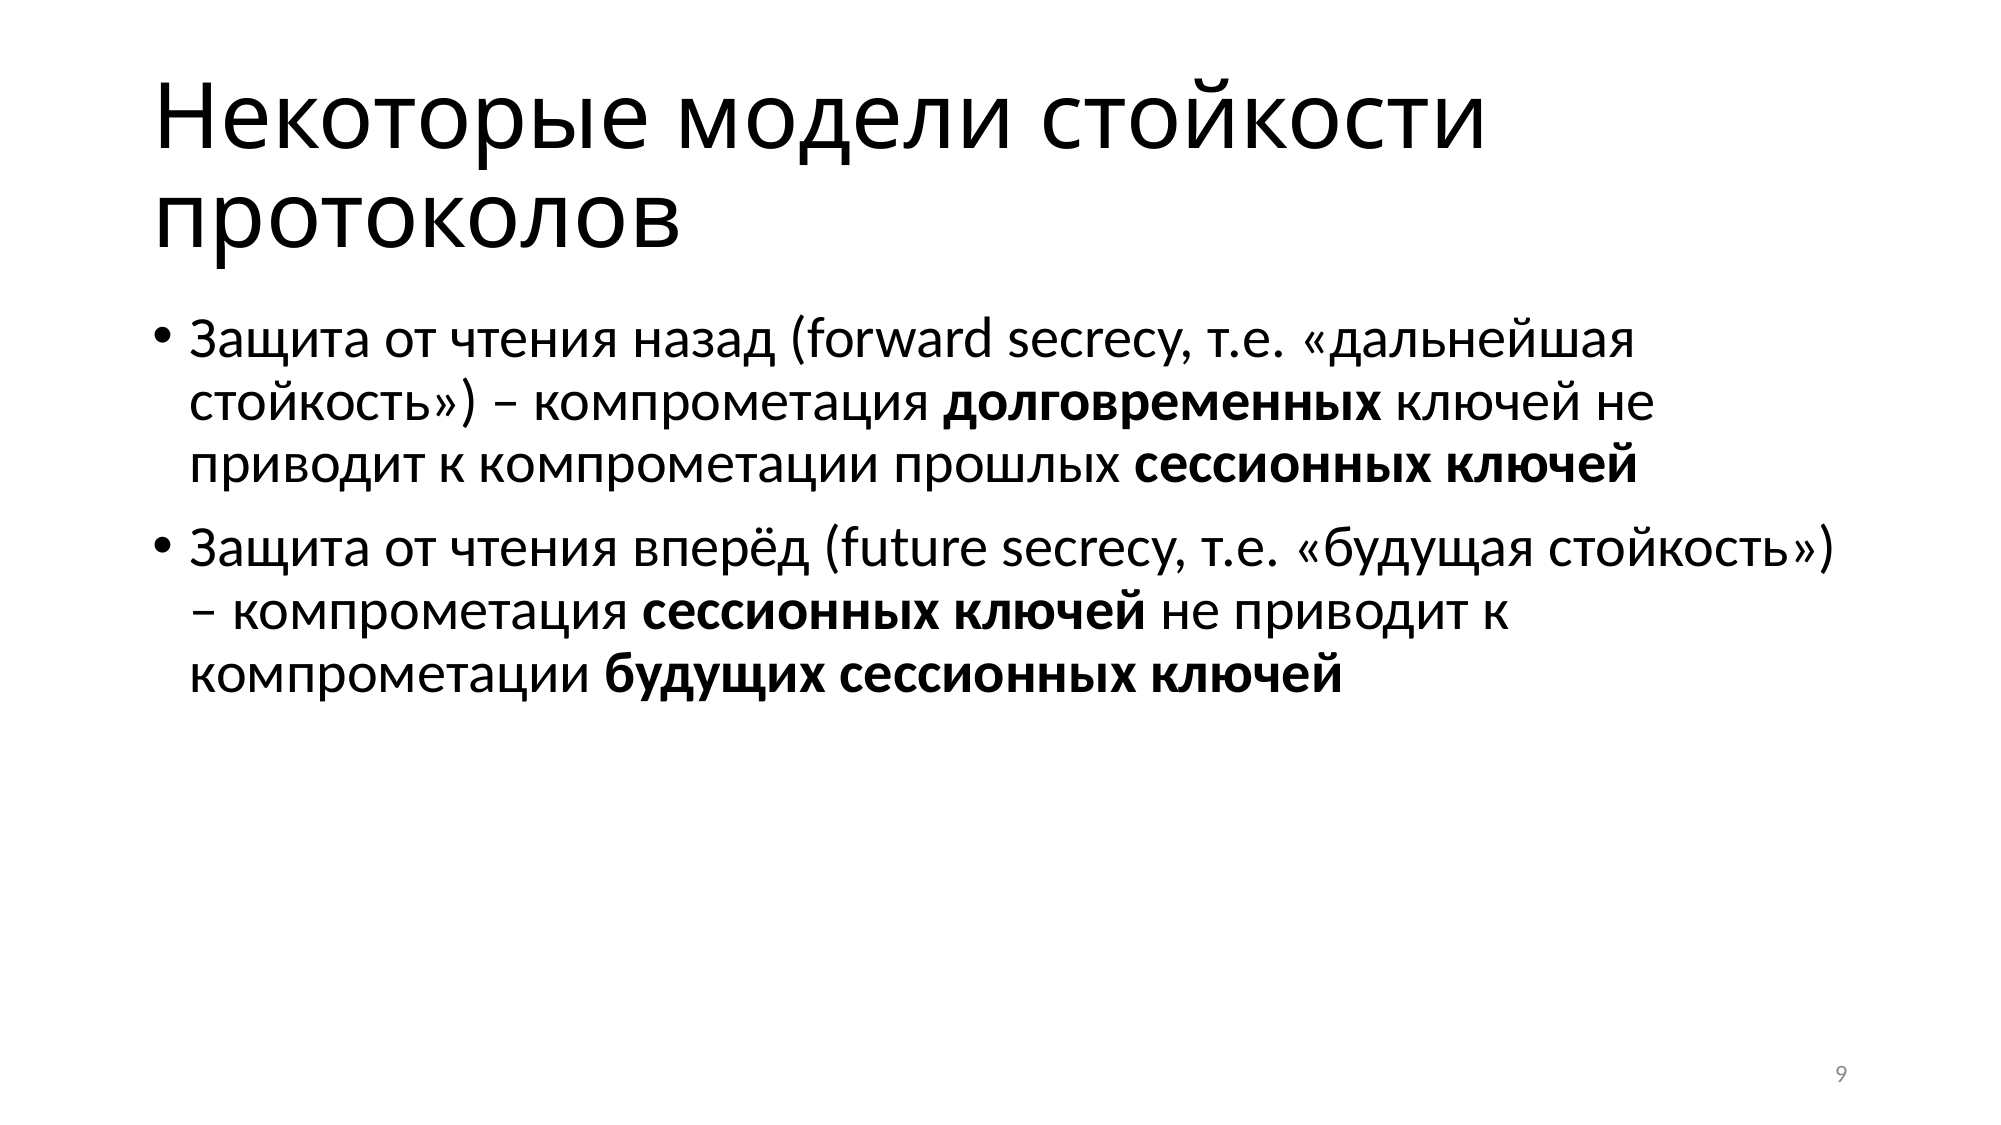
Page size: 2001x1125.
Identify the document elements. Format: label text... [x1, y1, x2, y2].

slide_number 9 [1412, 1042, 1863, 1103]
title Некоторые модели стойкости протоколов [137, 59, 1863, 278]
list Защита от чтения назад (forward secrecy, т.е. «дальнейшая стойкость») – компрометация долговременных ключей не приводит к компрометации прошлых сессионных ключей Защита от чтения вперёд (future secrecy, т.е. «будущая стойкость») – компрометация сессионных ключей не приводит к компрометации будущих сессионных ключей [137, 299, 1863, 1014]
